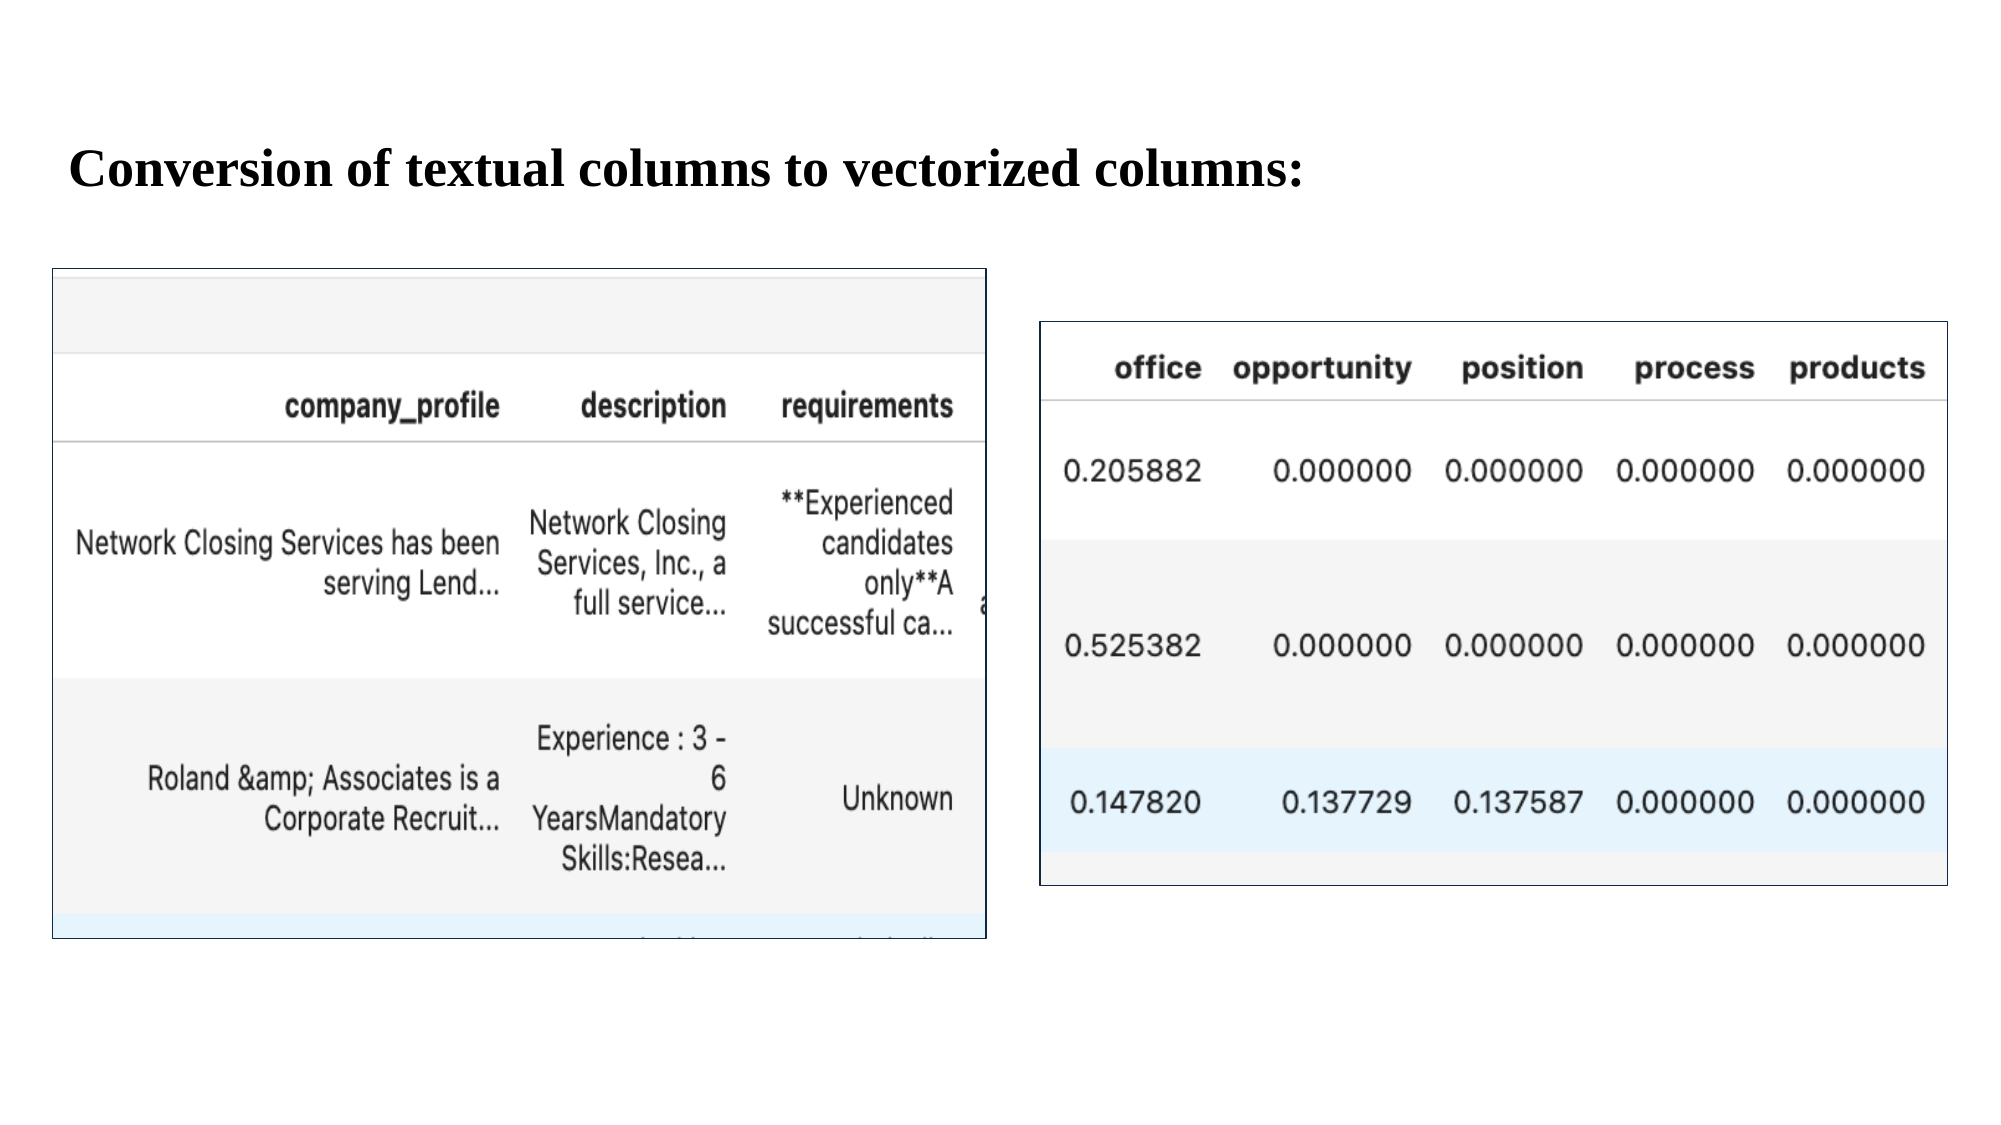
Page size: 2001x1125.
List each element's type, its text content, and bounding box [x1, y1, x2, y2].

picture [1040, 321, 1948, 886]
title Conversion of textual columns to vectorized columns: [53, 59, 1863, 278]
picture [52, 269, 986, 938]
